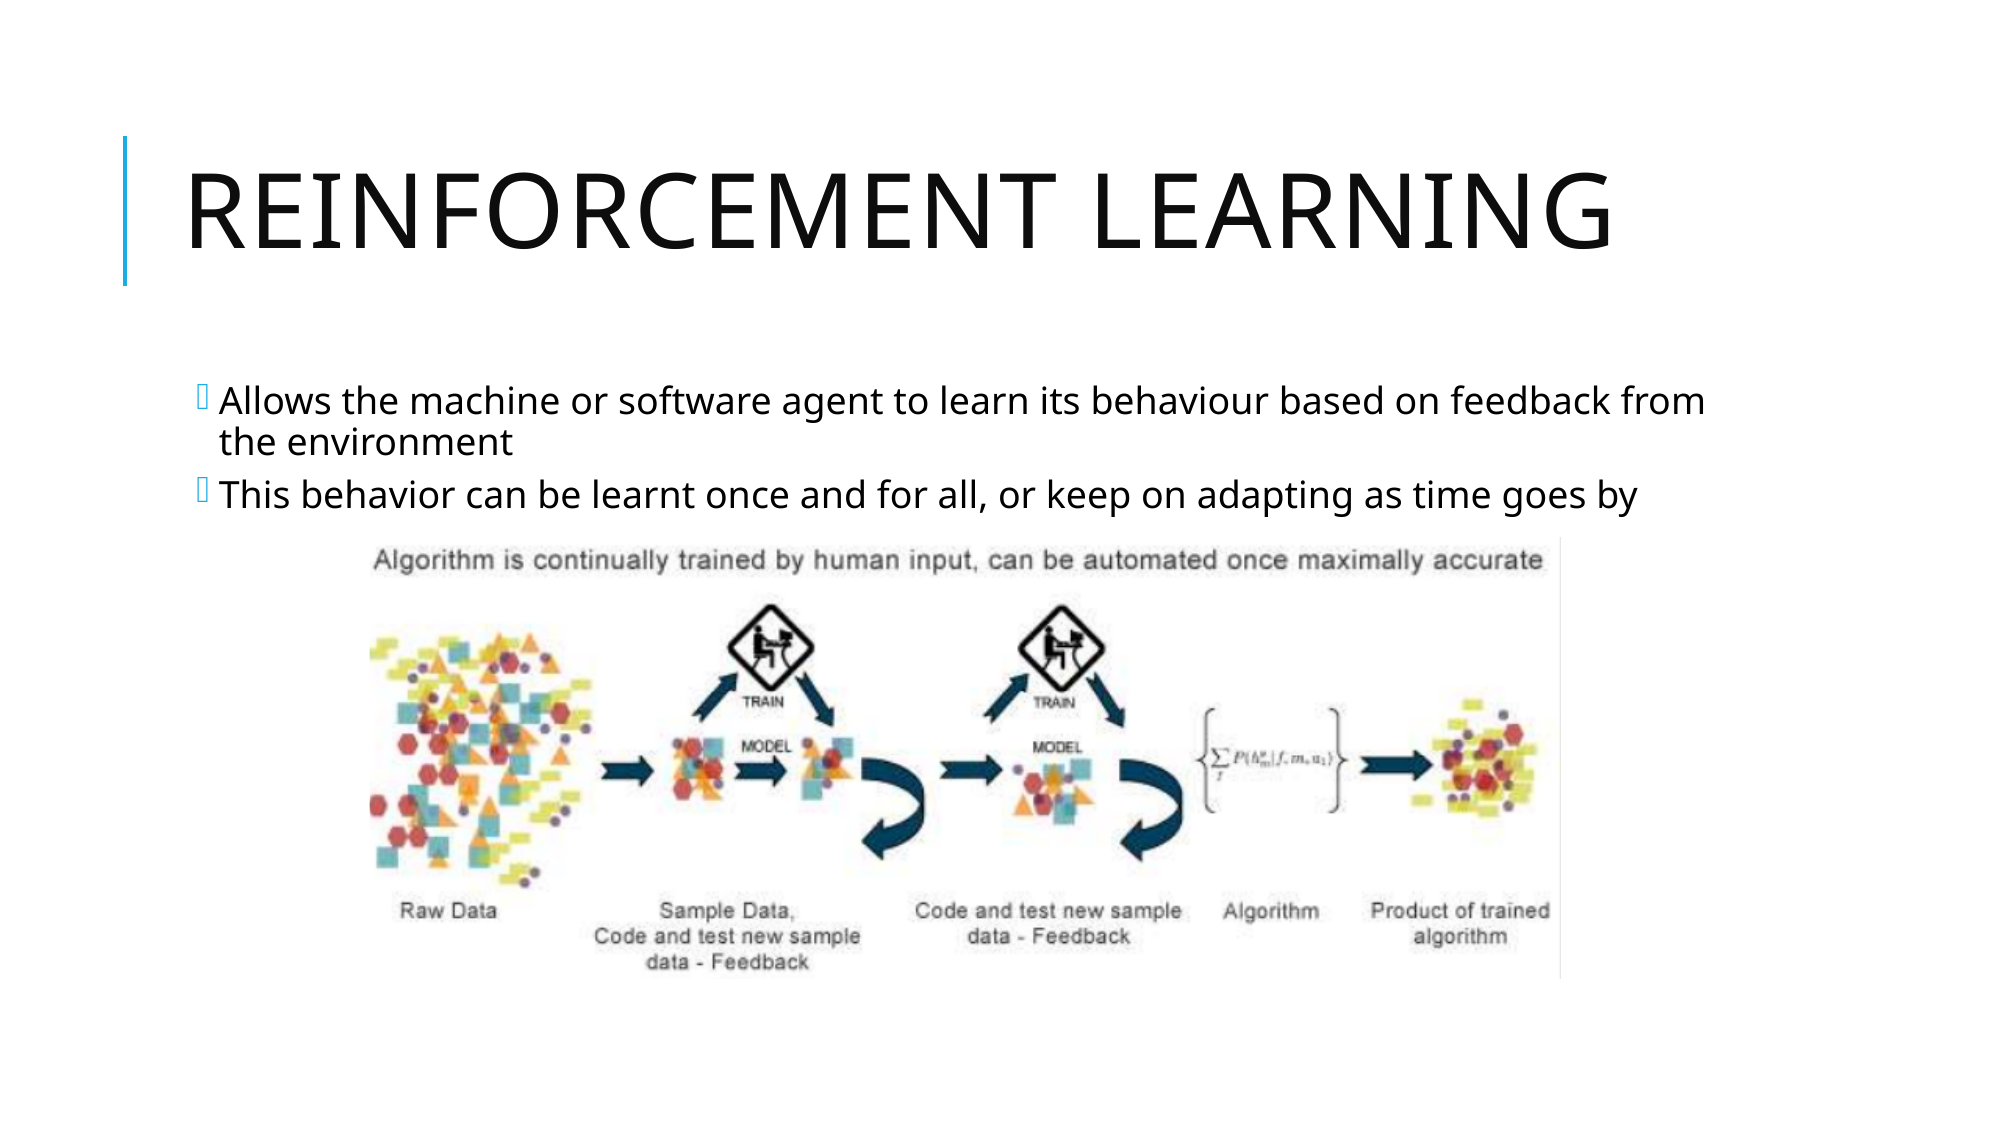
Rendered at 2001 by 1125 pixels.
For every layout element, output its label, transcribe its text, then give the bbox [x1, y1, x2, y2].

title Reinforcement Learning [168, 96, 1763, 342]
picture [369, 537, 1561, 980]
list Allows the machine or software agent to learn its behaviour based on feedback from the environment This behavior can be learnt once and for all, or keep on adapting as time goes by [168, 375, 1763, 1035]
